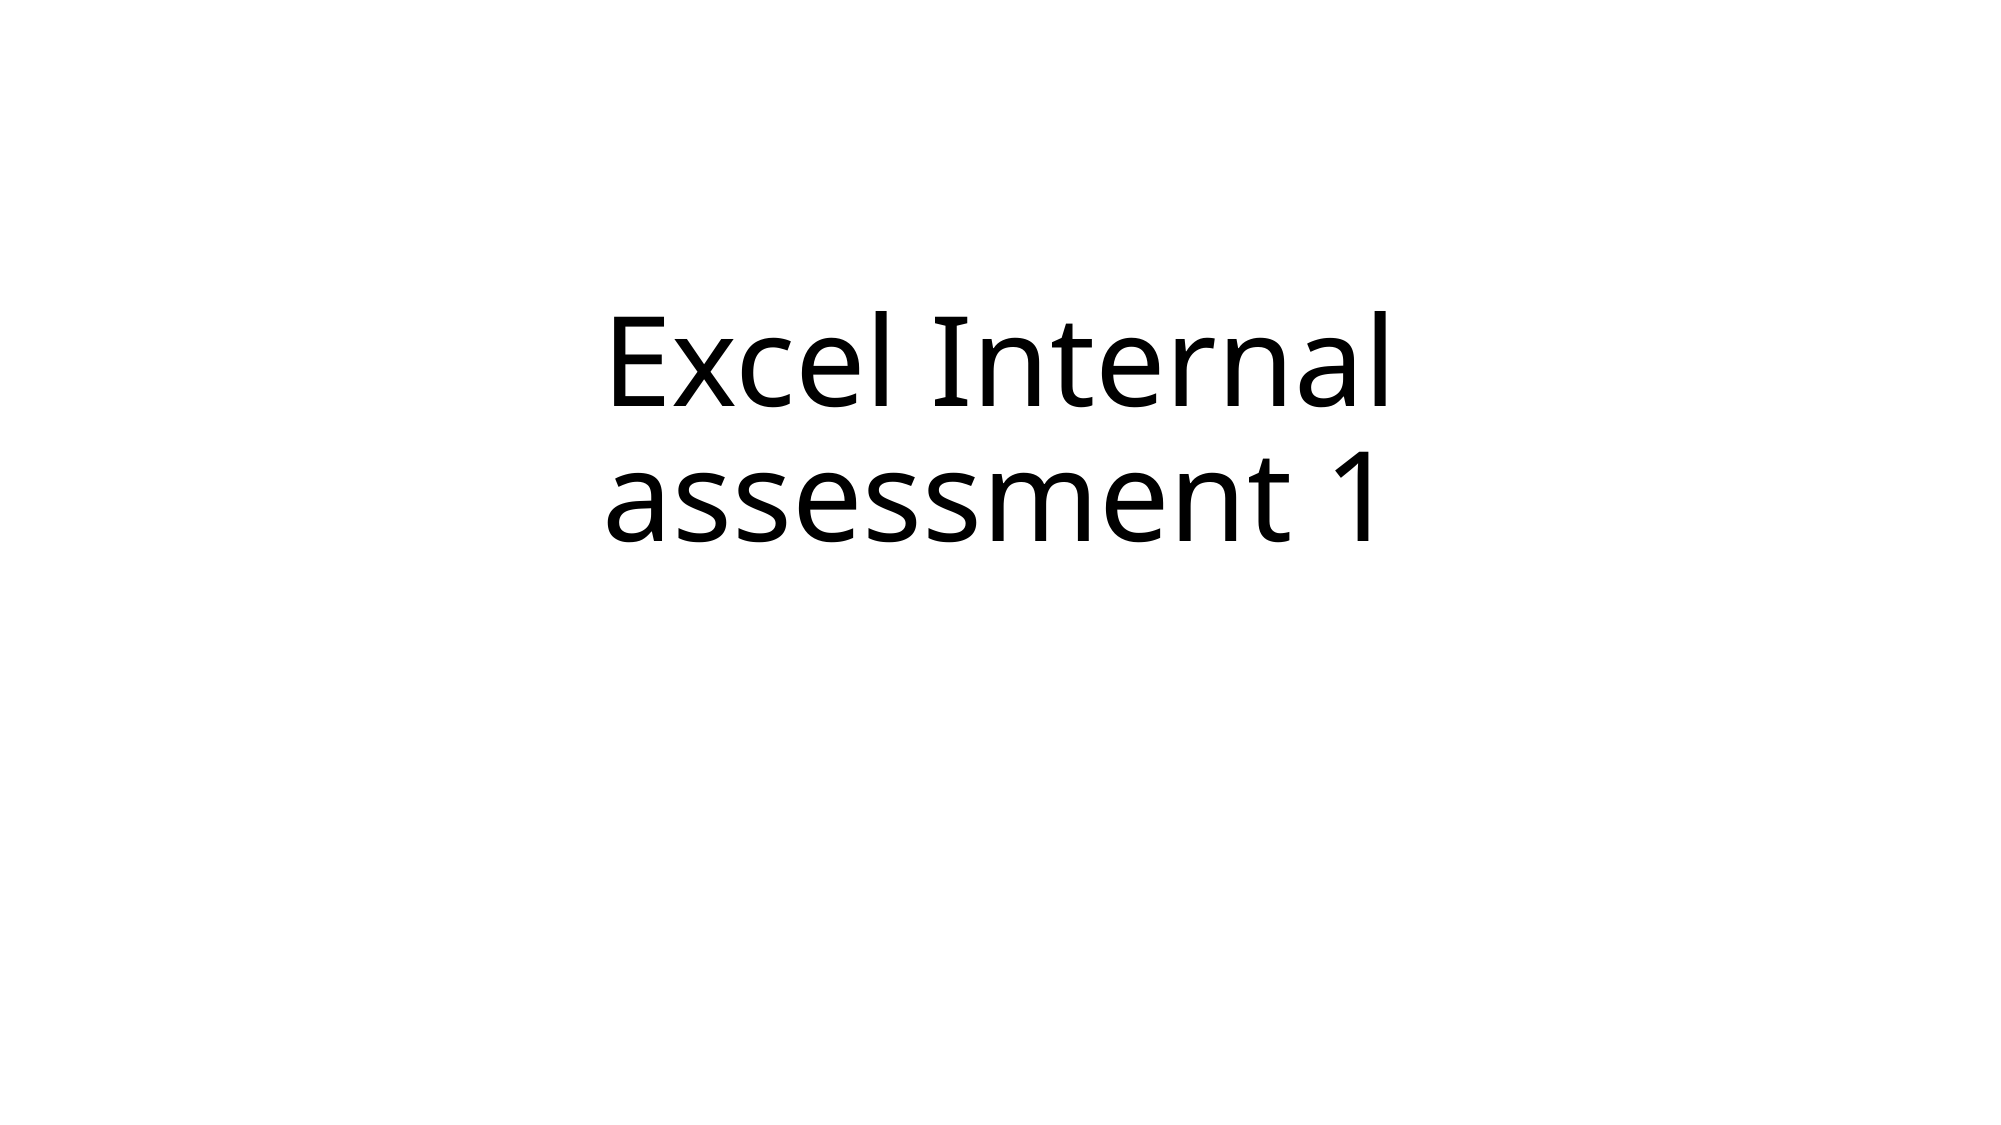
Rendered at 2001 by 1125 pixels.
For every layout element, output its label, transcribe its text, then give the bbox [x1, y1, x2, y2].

title Excel Internal assessment 1 [249, 184, 1750, 576]
